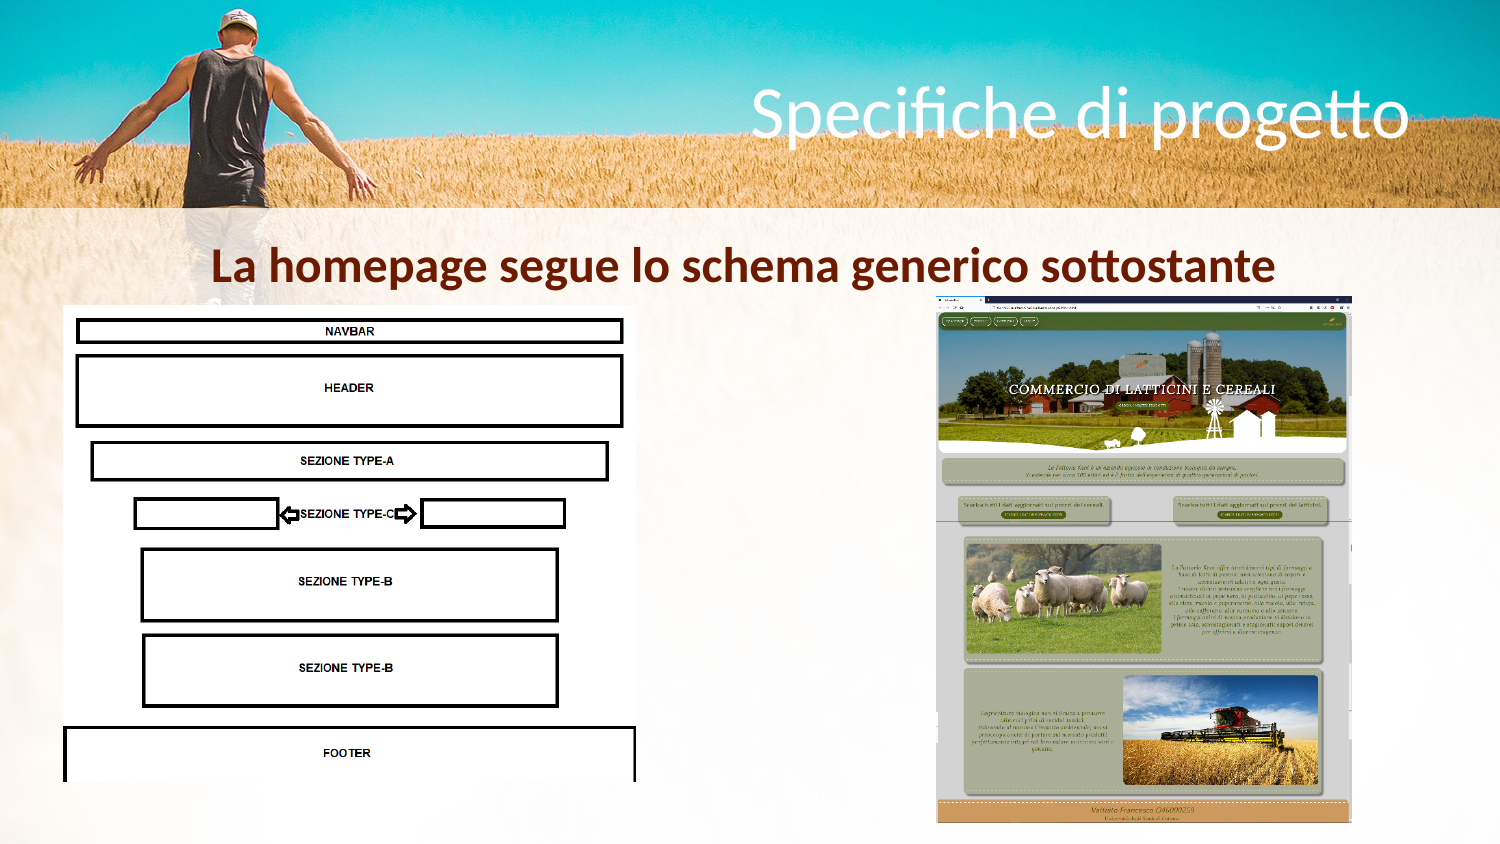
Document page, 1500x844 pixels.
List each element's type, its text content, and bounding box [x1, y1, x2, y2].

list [63, 305, 637, 782]
list La homepage segue lo schema generico sottostante [67, 221, 1421, 301]
title Specifiche di progetto [73, 46, 1427, 172]
picture [0, 0, 1500, 844]
